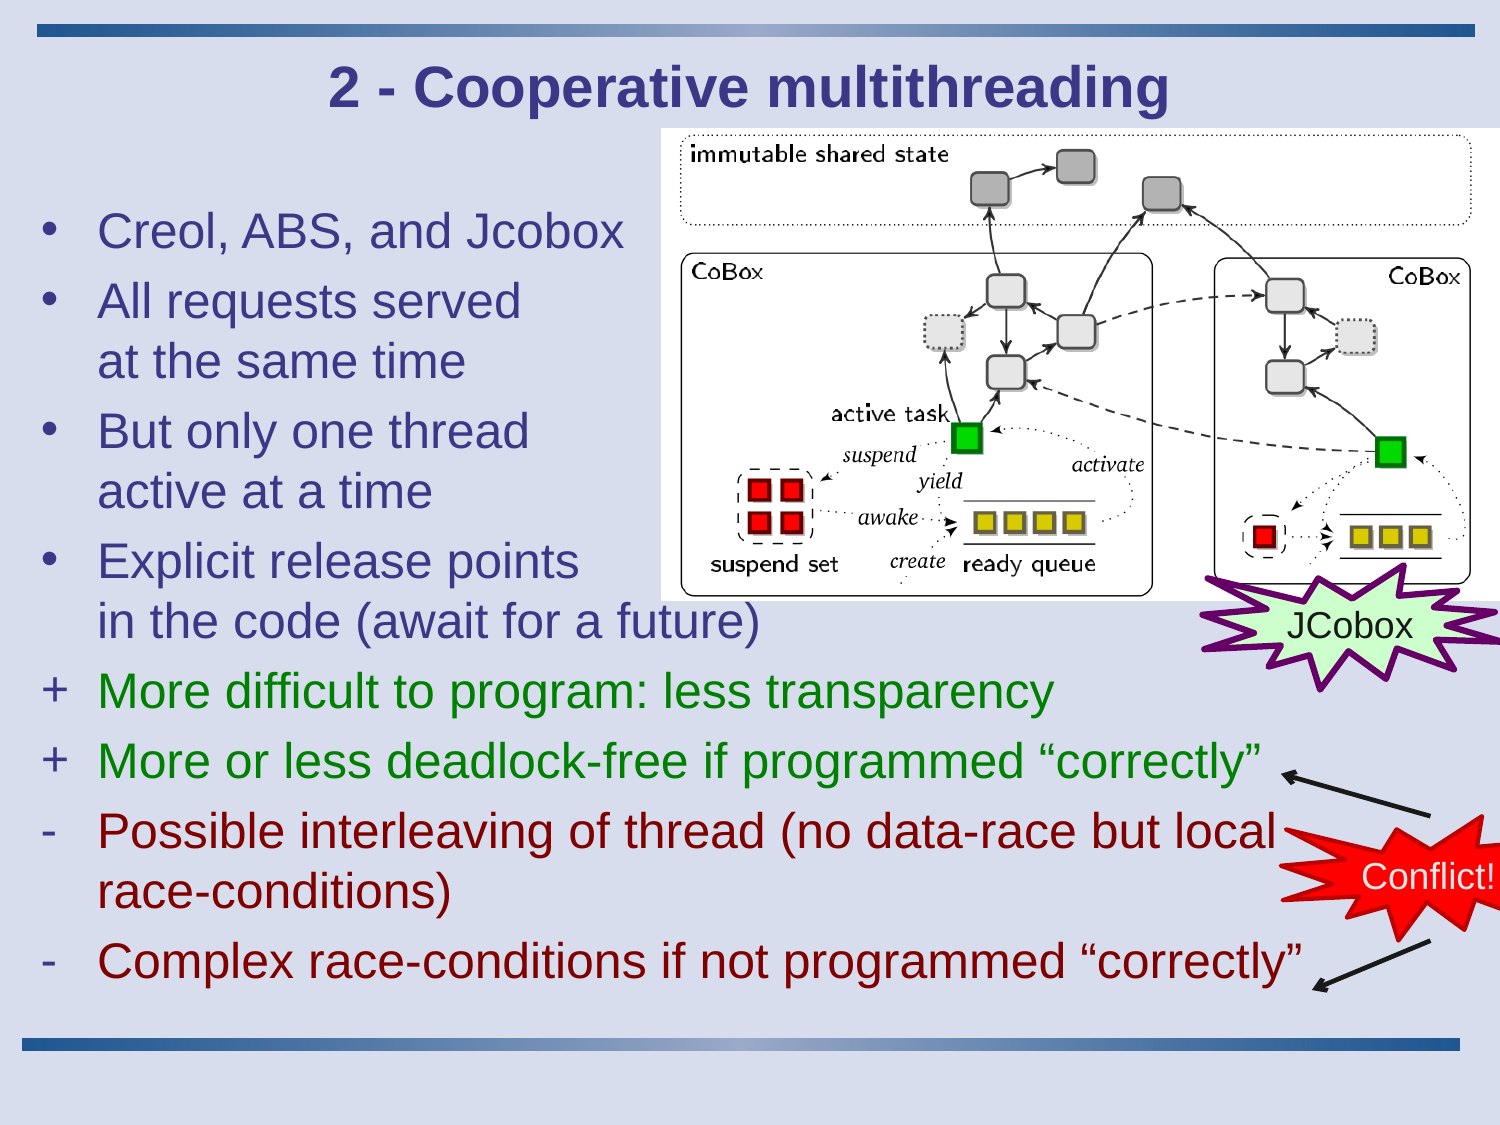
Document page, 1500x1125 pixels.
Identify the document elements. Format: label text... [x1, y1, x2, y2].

text_box JCobox [1202, 610, 1500, 690]
title 2 - Cooperative multithreading [0, 50, 1500, 188]
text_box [1280, 773, 1500, 991]
picture [660, 128, 1500, 602]
list Creol, ABS, and Jcobox All requests served at the same time But only one thread active at a time Explicit release points in the code (await for a future) More difficult to program: less transparency More or less deadlock-free if programmed “correctly” Possible interleaving of thread (no data-race but local race-conditions) Complex race-conditions if not programmed “correctly” [25, 190, 1401, 941]
